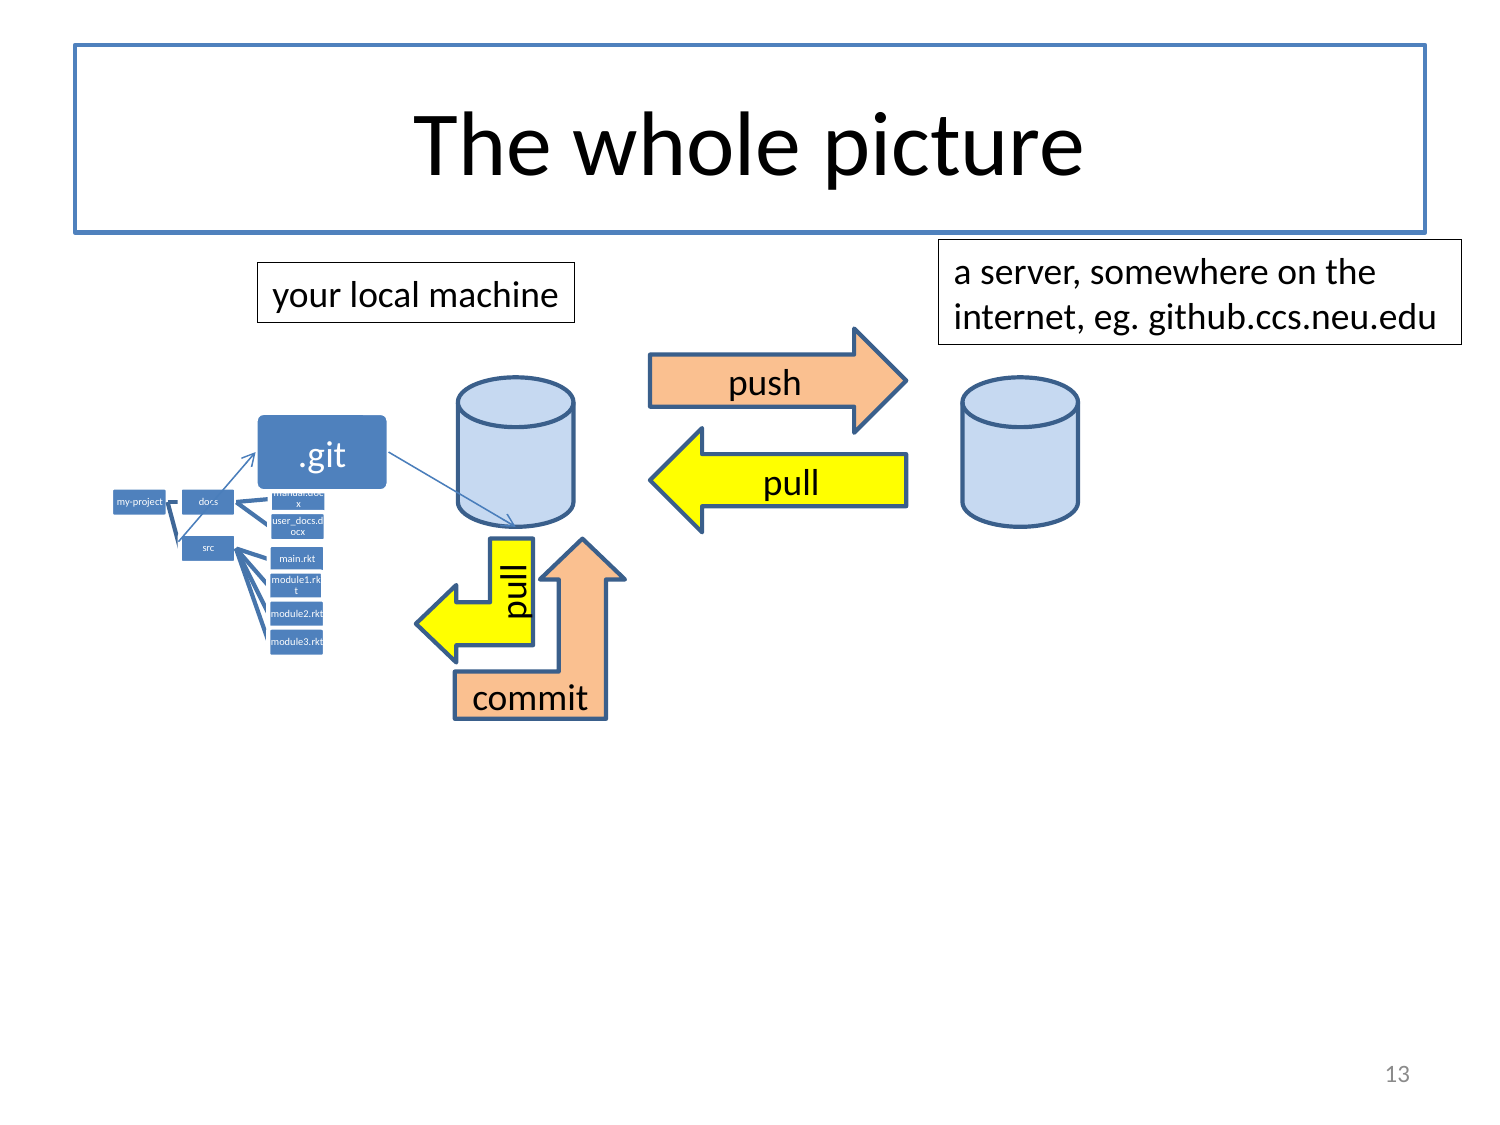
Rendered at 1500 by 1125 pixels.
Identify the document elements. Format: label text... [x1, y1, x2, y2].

title The whole picture [73, 43, 1427, 235]
text_box your local machine [257, 262, 575, 323]
slide_number 13 [1074, 1042, 1425, 1103]
text_box pull [647, 426, 909, 535]
text_box commit [577, 536, 627, 721]
text_box [960, 375, 1081, 529]
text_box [110, 363, 574, 889]
text_box a server, somewhere on the internet, eg. github.ccs.neu.edu [938, 239, 1462, 345]
text_box push [647, 326, 909, 435]
